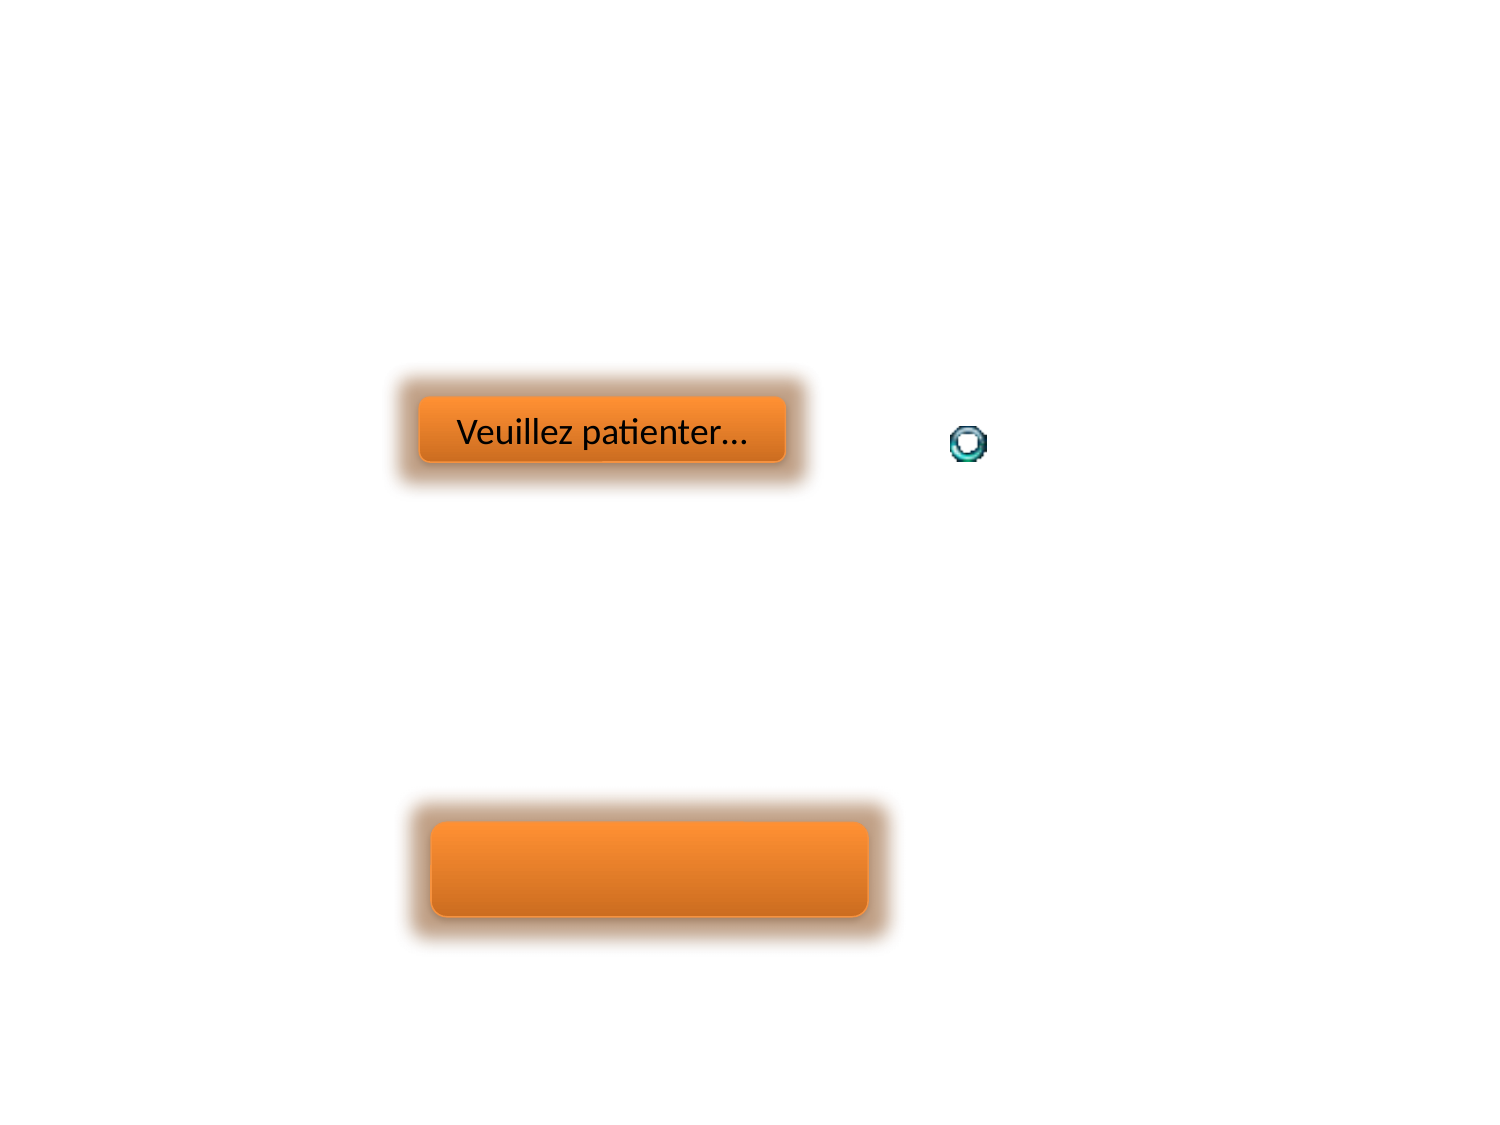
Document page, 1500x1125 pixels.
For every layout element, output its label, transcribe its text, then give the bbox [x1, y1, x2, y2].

picture [950, 426, 987, 463]
text_box Veuillez patienter… [418, 396, 787, 463]
text_box [430, 821, 869, 918]
